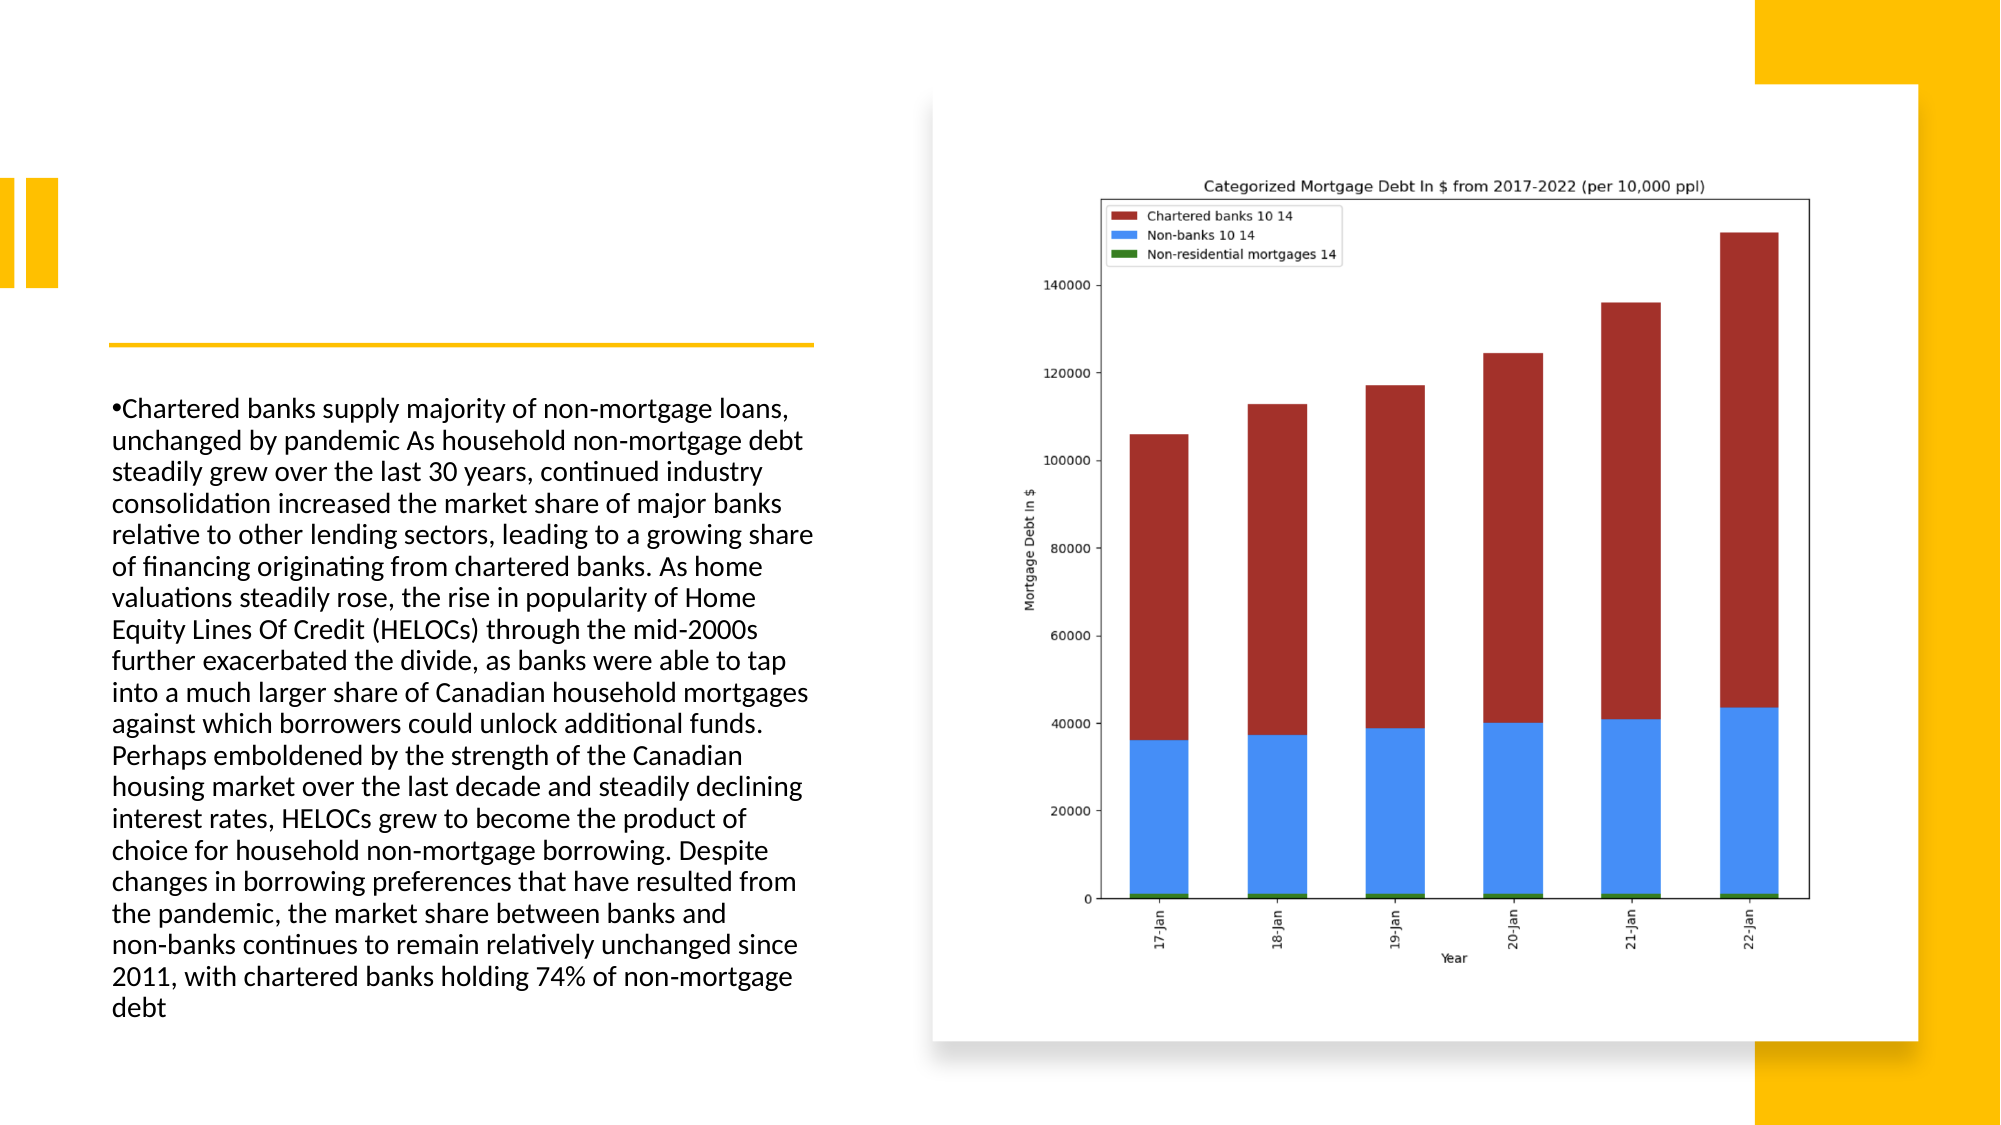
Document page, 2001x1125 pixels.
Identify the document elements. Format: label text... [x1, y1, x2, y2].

text_box Chartered banks supply majority of non‑mortgage loans, unchanged by pandemic As household non‑mortgage debt steadily grew over the last 30 years, continued industry consolidation increased the market share of major banks relative to other lending sectors, leading to a growing share of financing originating from chartered banks. As home valuations steadily rose, the rise in popularity of Home Equity Lines Of Credit (HELOCs) through the mid‑2000s further exacerbated the divide, as banks were able to tap into a much larger share of Canadian household mortgages against which borrowers could unlock additional funds. Perhaps emboldened by the strength of the Canadian housing market over the last decade and steadily declining interest rates, HELOCs grew to become the product of choice for household non‑mortgage borrowing. Despite changes in borrowing preferences that have resulted from the pandemic, the market share between banks and non‑banks continues to remain relatively unchanged since 2011, with chartered banks holding 74% of non‑mortgage debt [96, 382, 845, 1036]
text_box [932, 83, 1919, 1042]
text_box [0, 177, 59, 289]
picture [1008, 177, 1899, 1003]
text_box [1754, 0, 2000, 1125]
text_box [0, 0, 1754, 1125]
text_box [108, 342, 815, 348]
